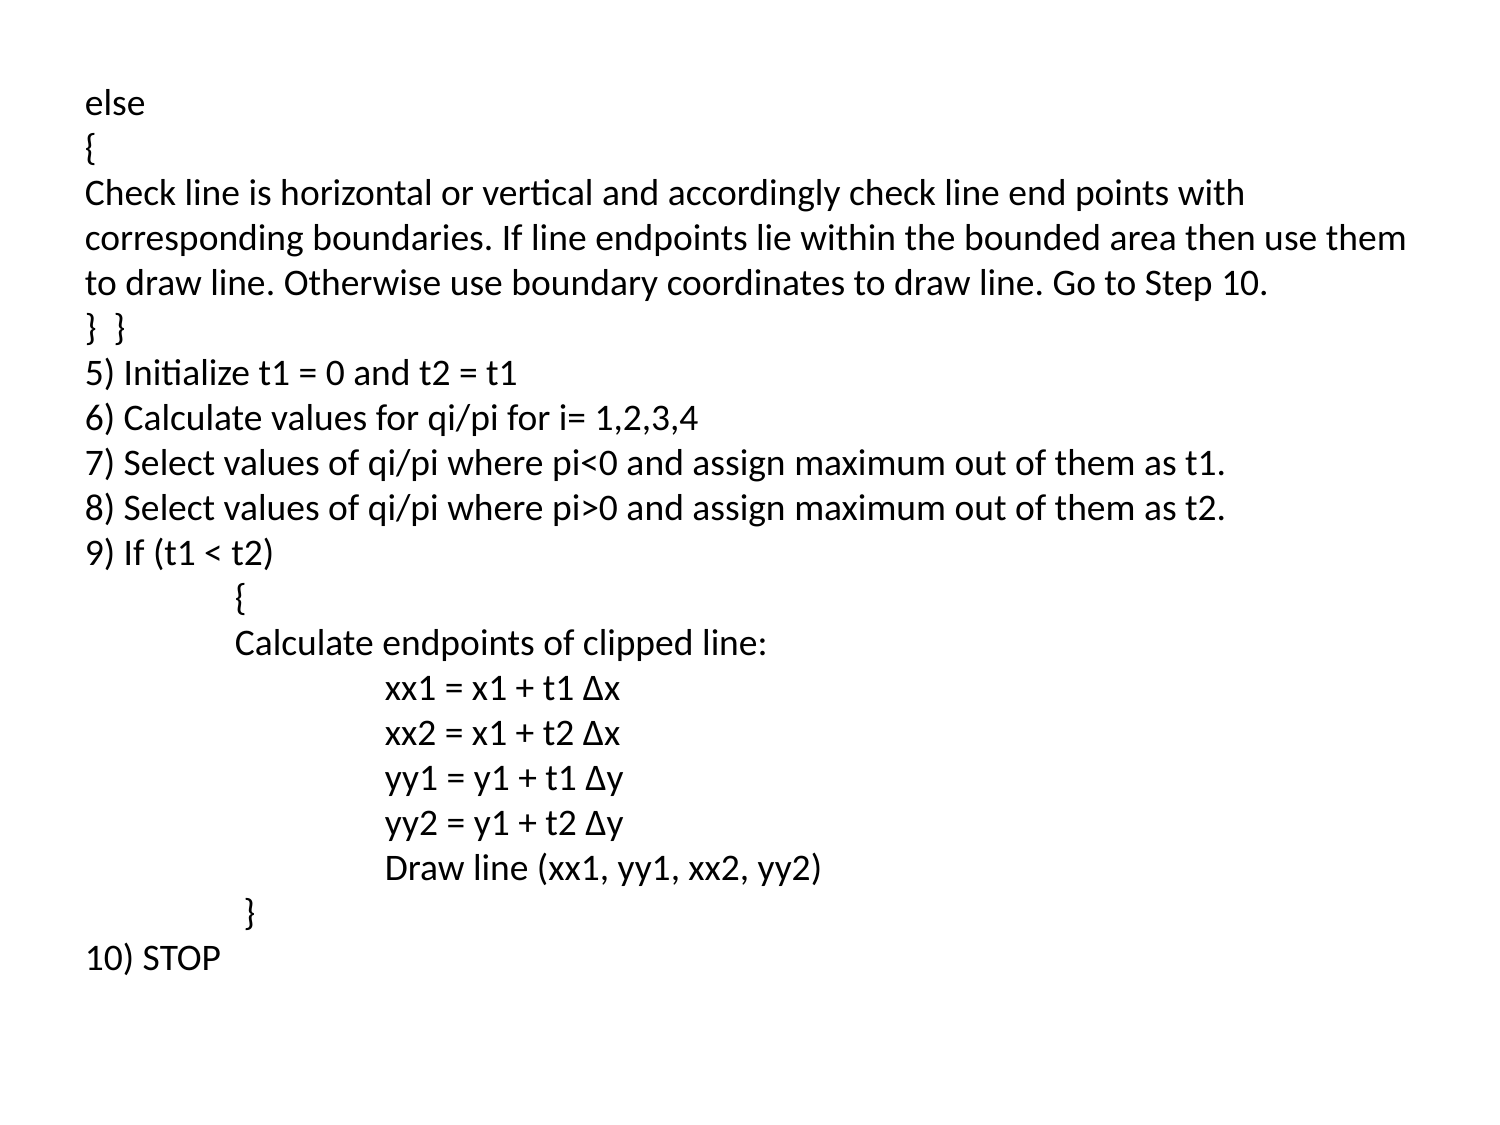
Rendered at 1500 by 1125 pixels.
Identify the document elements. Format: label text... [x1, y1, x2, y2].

text_box else { Check line is horizontal or vertical and accordingly check line end points with corresponding boundaries. If line endpoints lie within the bounded area then use them to draw line. Otherwise use boundary coordinates to draw line. Go to Step 10. } } 5) Initialize t1 = 0 and t2 = t1 6) Calculate values for qi/pi for i= 1,2,3,4 7) Select values of qi/pi where pi<0 and assign maximum out of them as t1. 8) Select values of qi/pi where pi>0 and assign maximum out of them as t2. 9) If (t1 < t2) { Calculate endpoints of clipped line: xx1 = x1 + t1 Δx xx2 = x1 + t2 Δx yy1 = y1 + t1 Δy yy2 = y1 + t2 Δy Draw line (xx1, yy1, xx2, yy2) } 10) STOP [70, 70, 1442, 985]
